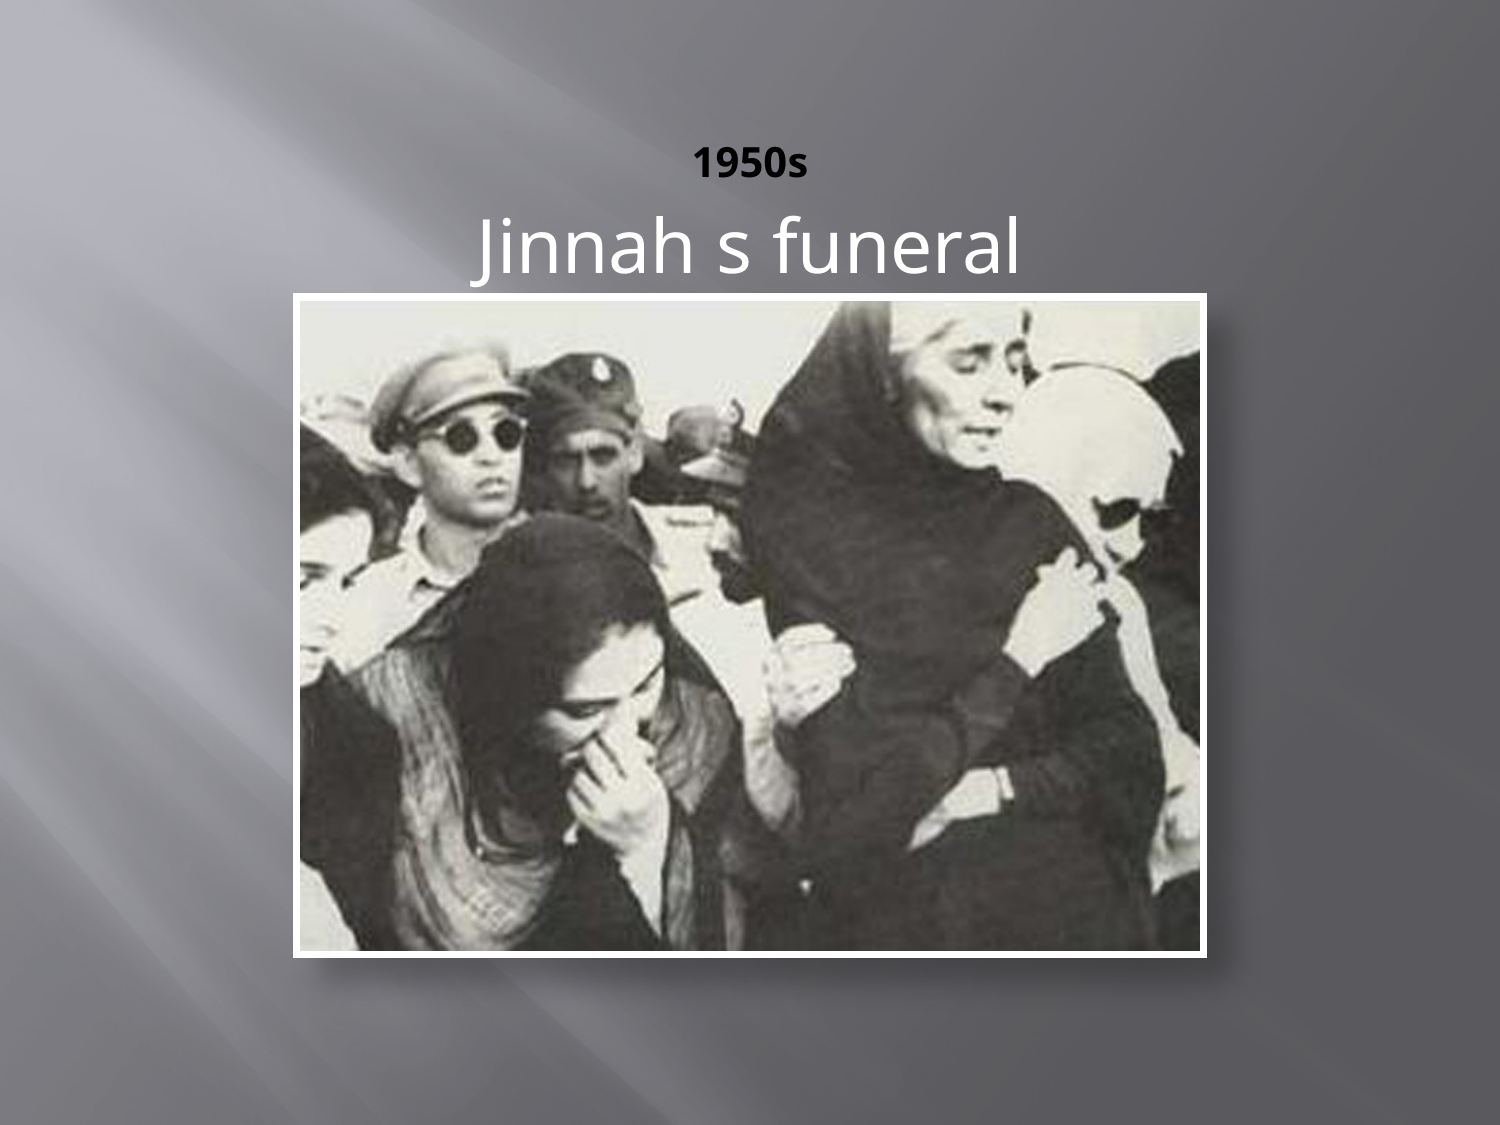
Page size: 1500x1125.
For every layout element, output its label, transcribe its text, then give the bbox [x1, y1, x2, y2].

picture [299, 300, 1201, 951]
title 1950s [300, 99, 1200, 186]
list Jinnah s funeral [300, 191, 1200, 279]
